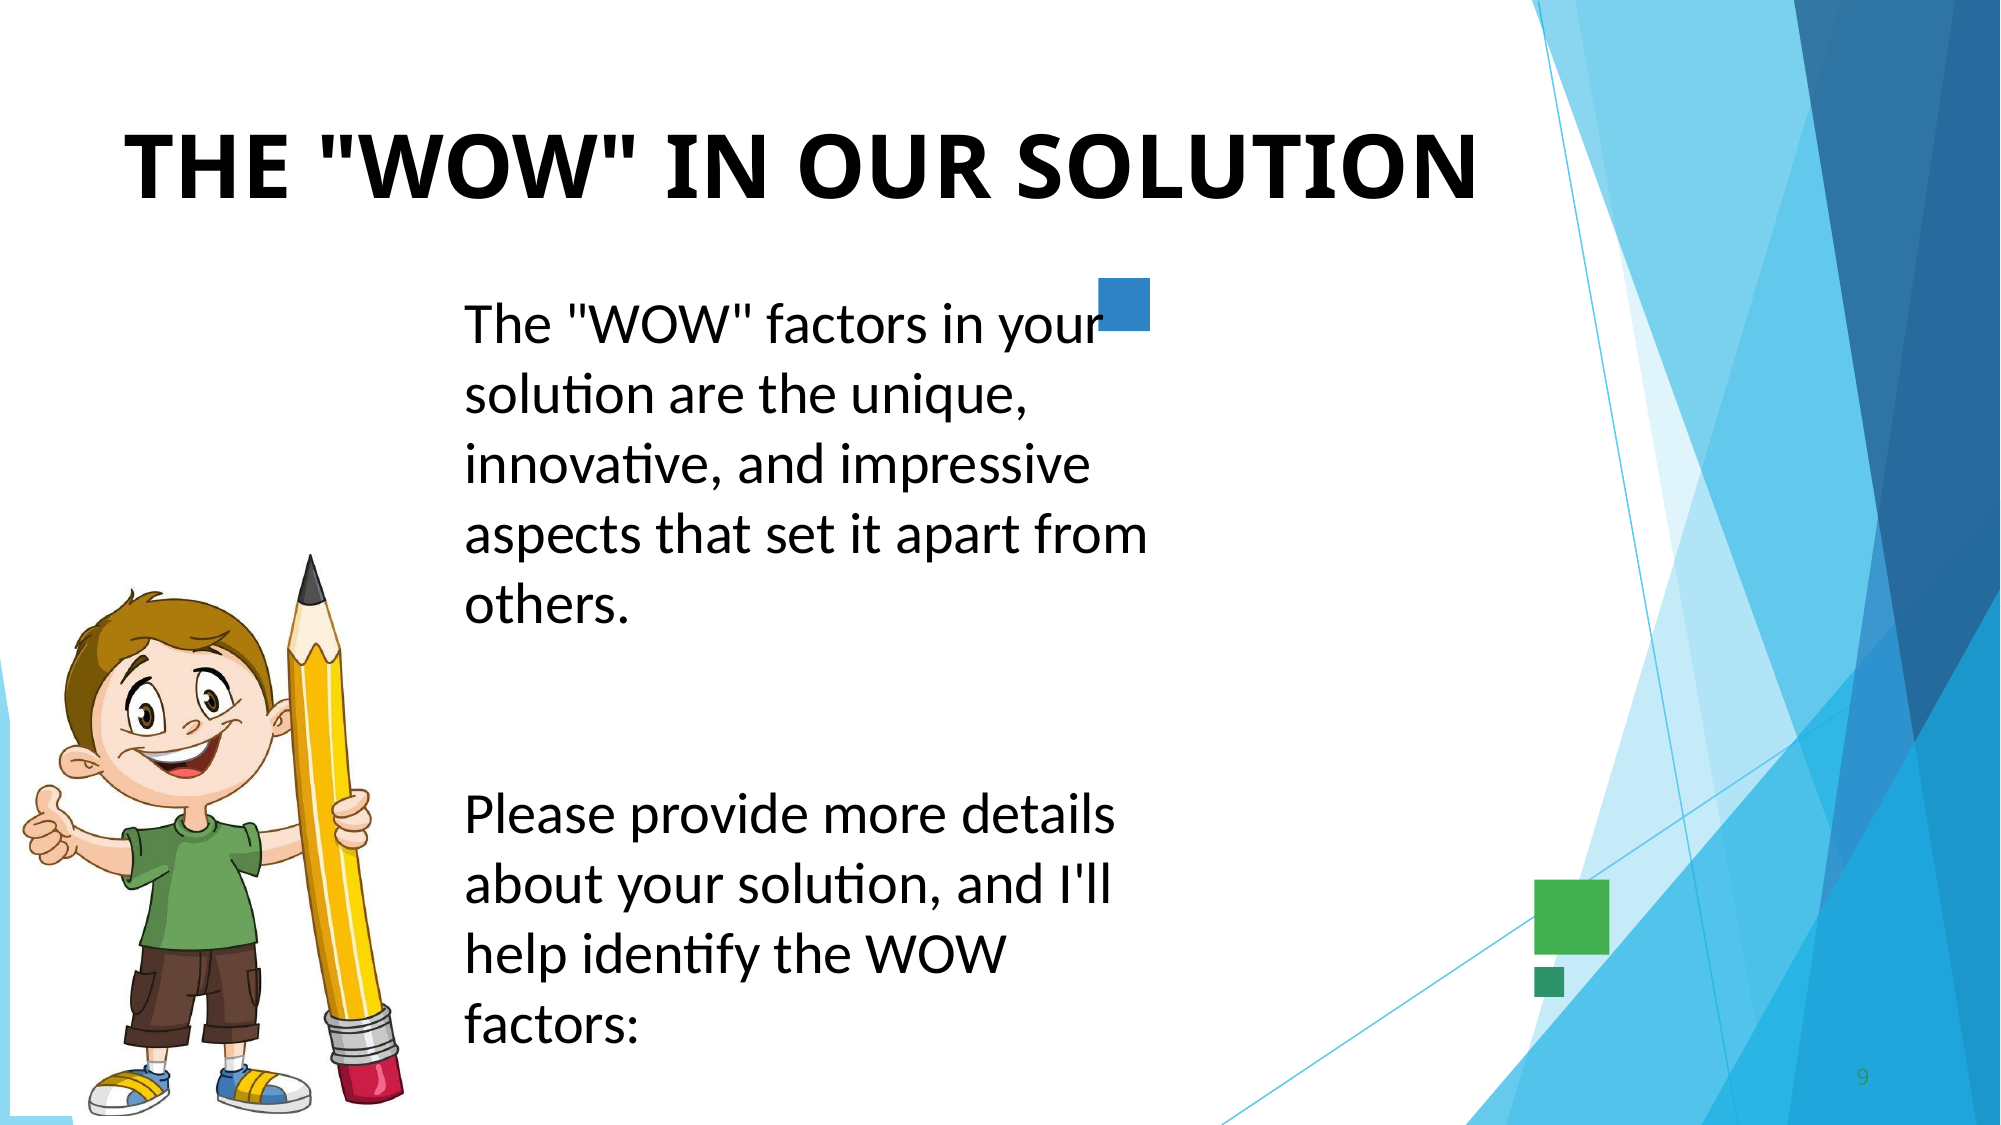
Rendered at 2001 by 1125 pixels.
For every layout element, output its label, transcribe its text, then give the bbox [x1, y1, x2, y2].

text_box [1534, 967, 1565, 997]
text_box 9 [1849, 1061, 1888, 1095]
text_box [1534, 879, 1610, 955]
picture [10, 554, 416, 1116]
title THE "WOW" IN OUR SOLUTION [121, 107, 1513, 298]
text_box [1200, 386, 1850, 543]
text_box The "WOW" factors in your solution are the unique, innovative, and impressive aspects that set it apart from others. Please provide more details about your solution, and I'll help identify the WOW factors: 1. What problem does your solution solve? 2. What makes your solution unique? 3. What are the key features and benefits? 4. How does it improve existing solutions? 5. Are there any innovative technologies or approaches used? Some examples of WOW factors: 1. AI-powered automation 2. Real-time data analytics 3. Personalized user experiences 4. Scalable and secure architecture 5. Integration with emerging technologies (AR/VR, IoT, etc.) 6. User-friendly interface 7. Cost-effective solution 8. Faster processing times 9. Advanced security features 10. Collaborative tools Format: *WOW Factors:* 1. *[Factor 1]*: [Brief description] 2. *[Factor 2]*: [Brief description] 3. *[Factor 3]*: [Brief description] *Example:* *WOW Factors:* 1. *AI-Driven Insights*: Our solution uses machine learning algorithms to provide actionable recommendations. 2. *Real-Time Collaboration*: Seamless teamwork and communication through our intuitive platform. 3. *Automated Workflow*: Streamline processes with our automated task management system. Let's highlight the WOW in your solution! [449, 278, 1200, 1125]
